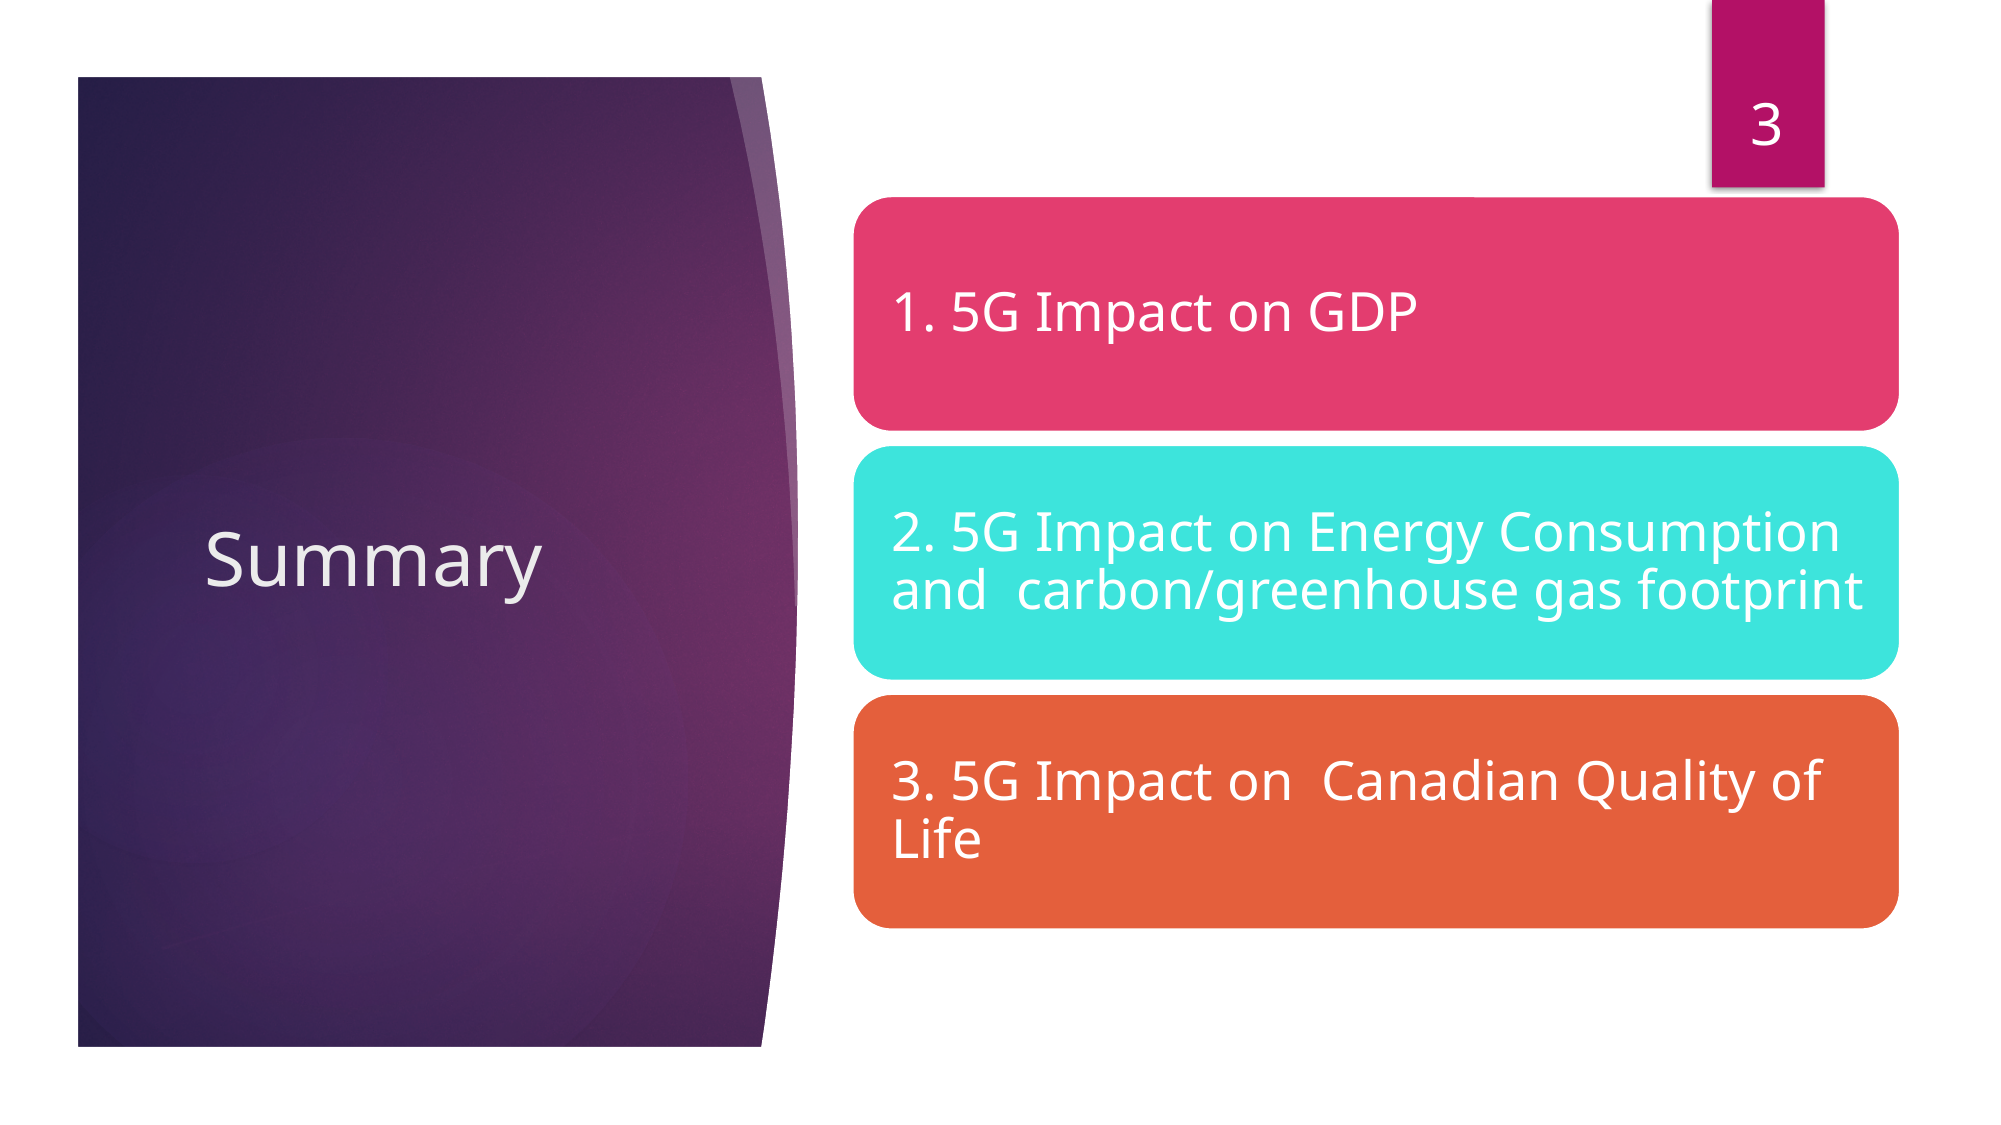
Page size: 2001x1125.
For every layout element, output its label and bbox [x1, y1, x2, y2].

list [851, 132, 1901, 994]
text_box [0, 0, 2000, 1125]
